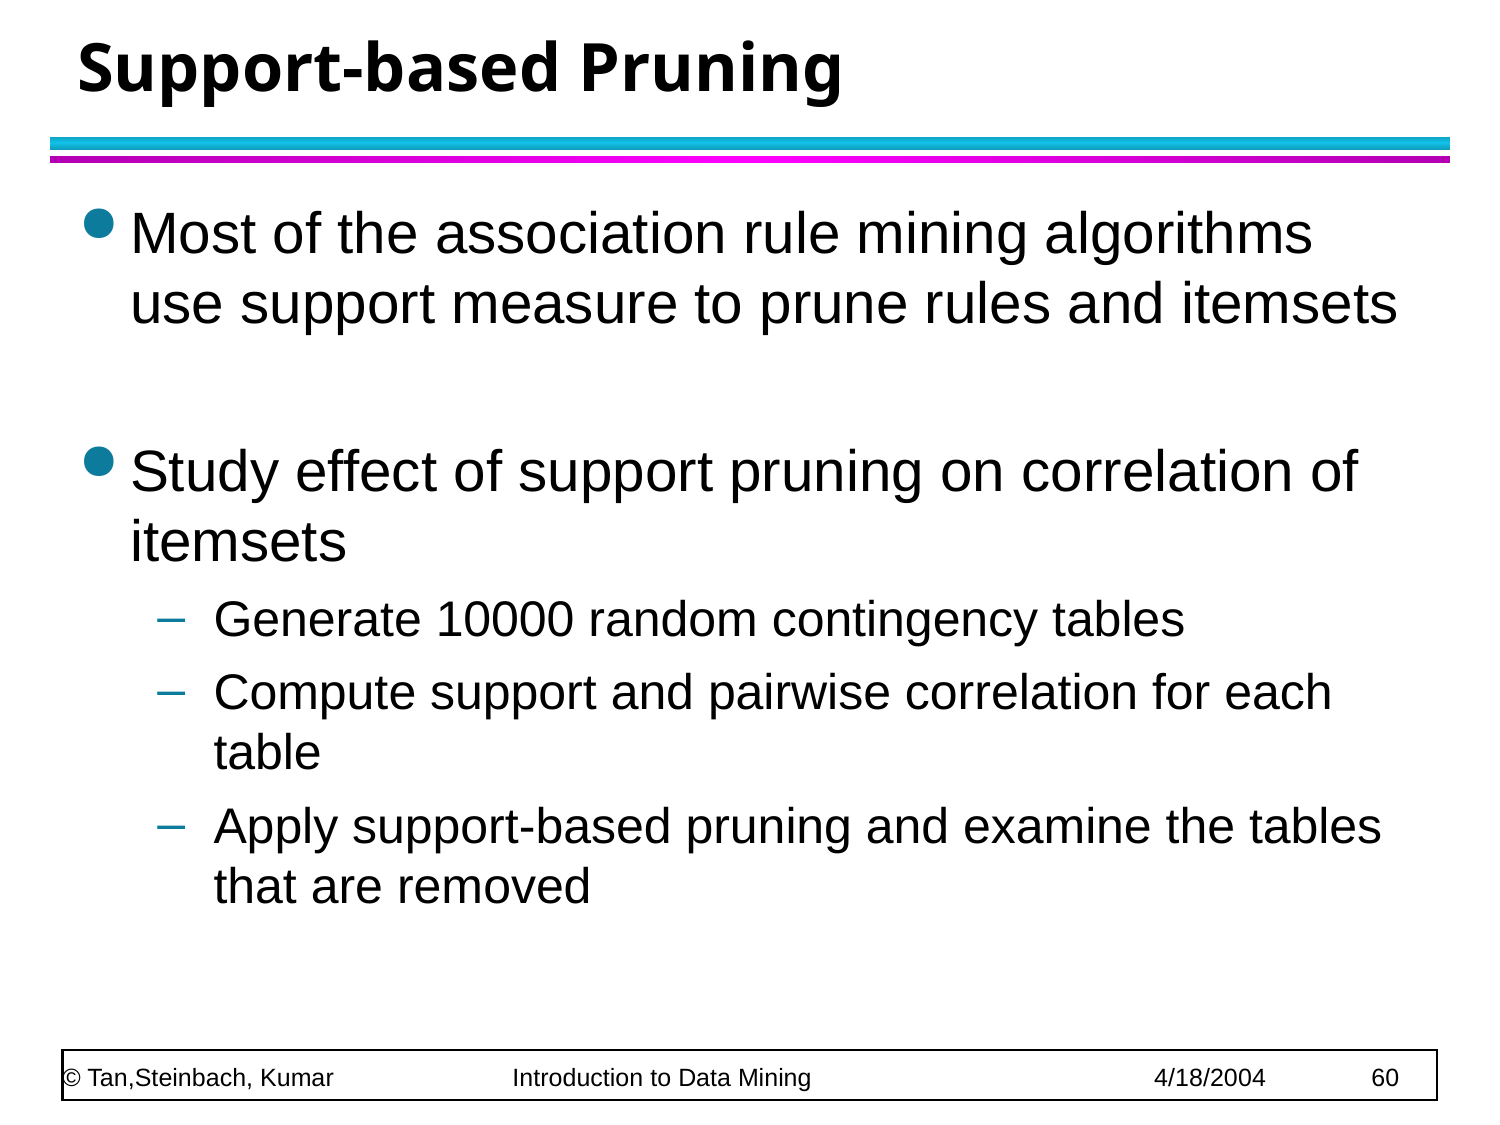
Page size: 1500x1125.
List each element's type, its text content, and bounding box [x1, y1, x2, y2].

list Most of the association rule mining algorithms use support measure to prune rules and itemsets Study effect of support pruning on correlation of itemsets Generate 10000 random contingency tables Compute support and pairwise correlation for each table Apply support-based pruning and examine the tables that are removed [66, 186, 1433, 1038]
title Support-based Pruning [61, 24, 1422, 113]
